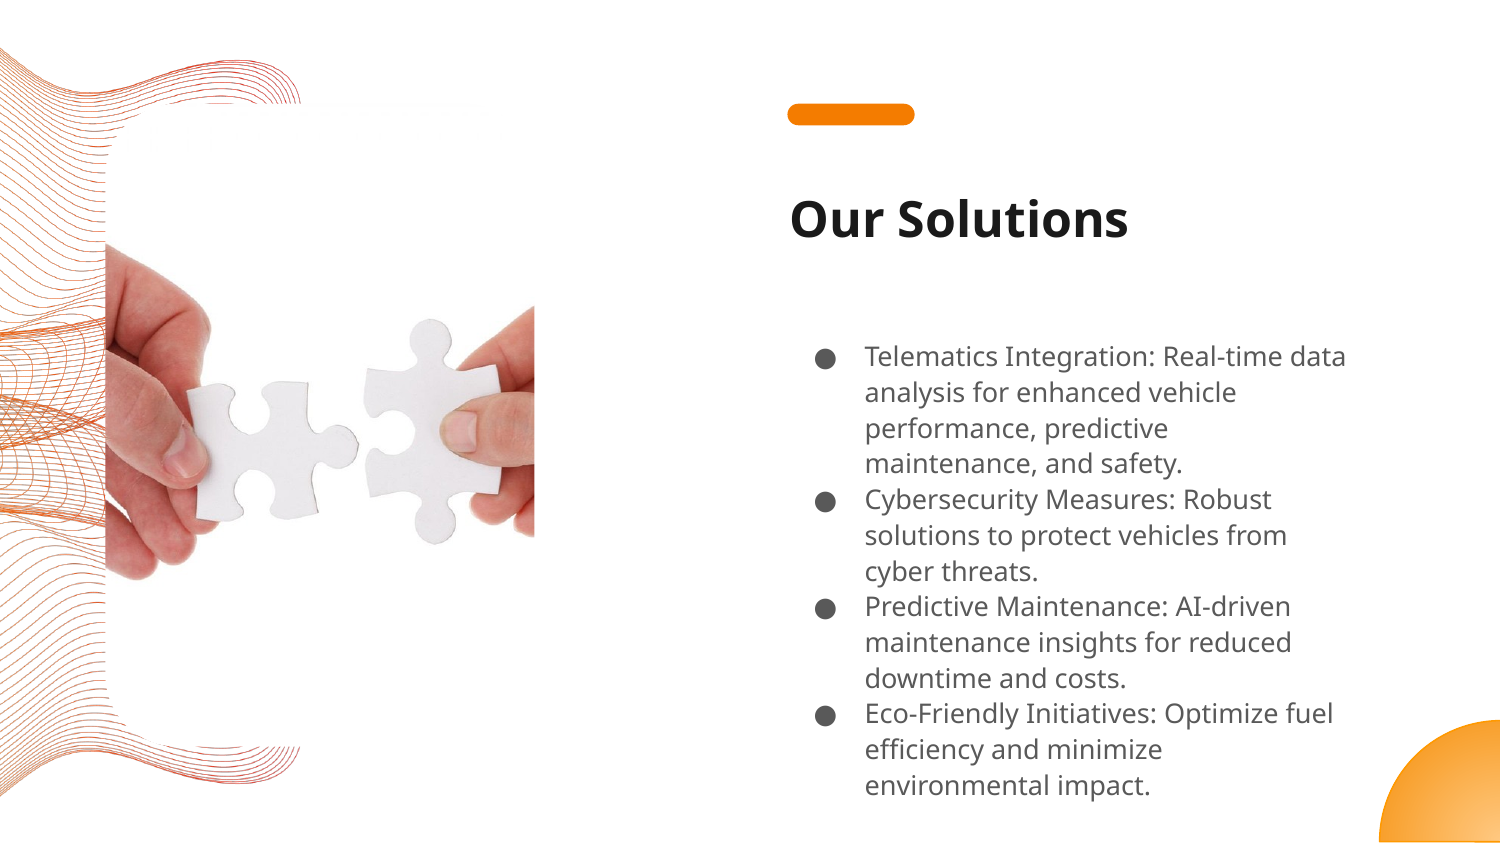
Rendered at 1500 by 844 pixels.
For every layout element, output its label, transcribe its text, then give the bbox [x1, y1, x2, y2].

picture [0, 0, 535, 844]
title Our Solutions [774, 163, 1364, 271]
subtitle Telematics Integration: Real-time data analysis for enhanced vehicle performance, predictive maintenance, and safety. Cybersecurity Measures: Robust solutions to protect vehicles from cyber threats. Predictive Maintenance: AI-driven maintenance insights for reduced downtime and costs. Eco-Friendly Initiatives: Optimize fuel efficiency and minimize environmental impact. [774, 321, 1364, 841]
